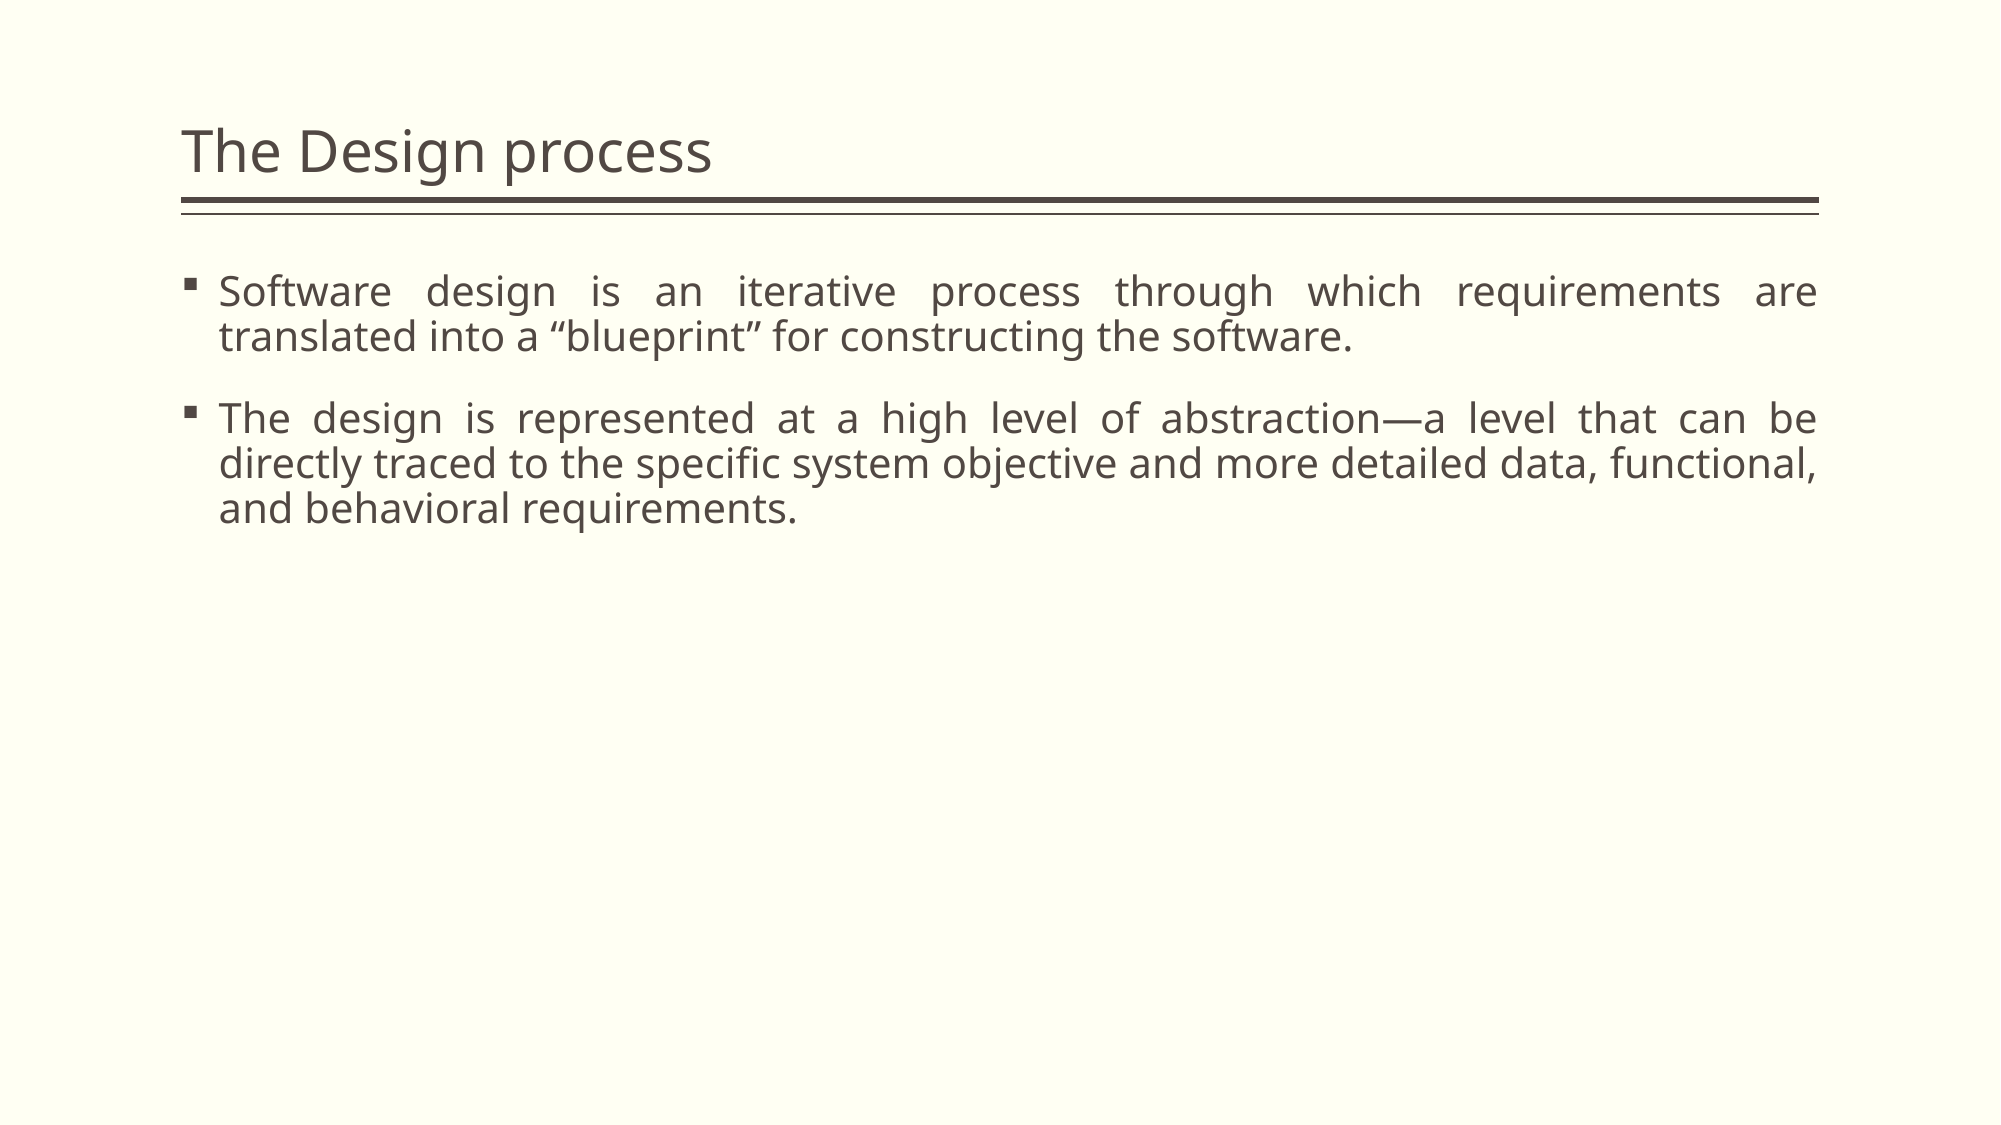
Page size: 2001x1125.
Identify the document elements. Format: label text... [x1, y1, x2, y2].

list Software design is an iterative process through which requirements are translated into a “blueprint” for constructing the software. The design is represented at a high level of abstraction—a level that can be directly traced to the specific system objective and more detailed data, functional, and behavioral requirements. [181, 262, 1819, 1013]
title The Design process [181, 12, 1819, 193]
